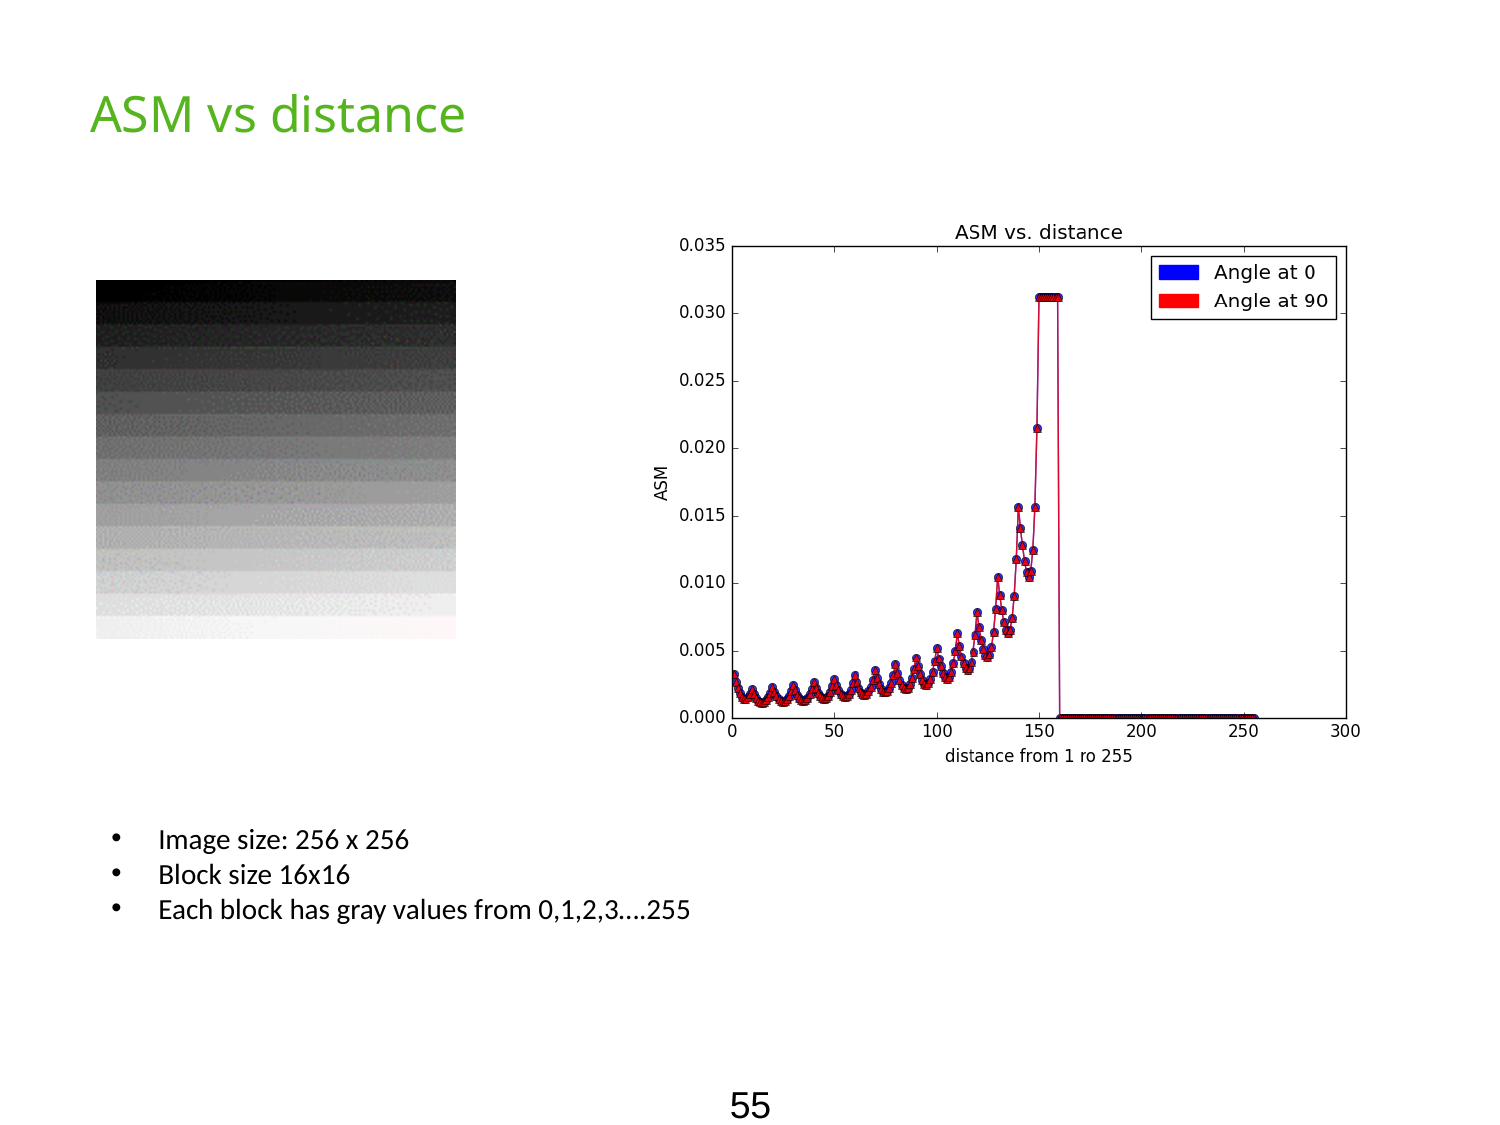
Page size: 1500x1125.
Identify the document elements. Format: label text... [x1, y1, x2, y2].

text_box Image size: 256 x 256 Block size 16x16 Each block has gray values from 0,1,2,3….255 [96, 812, 1204, 933]
picture [96, 279, 456, 639]
slide_number 55 [699, 1085, 802, 1122]
title ASM vs distance [75, 65, 1425, 151]
picture [632, 186, 1426, 777]
